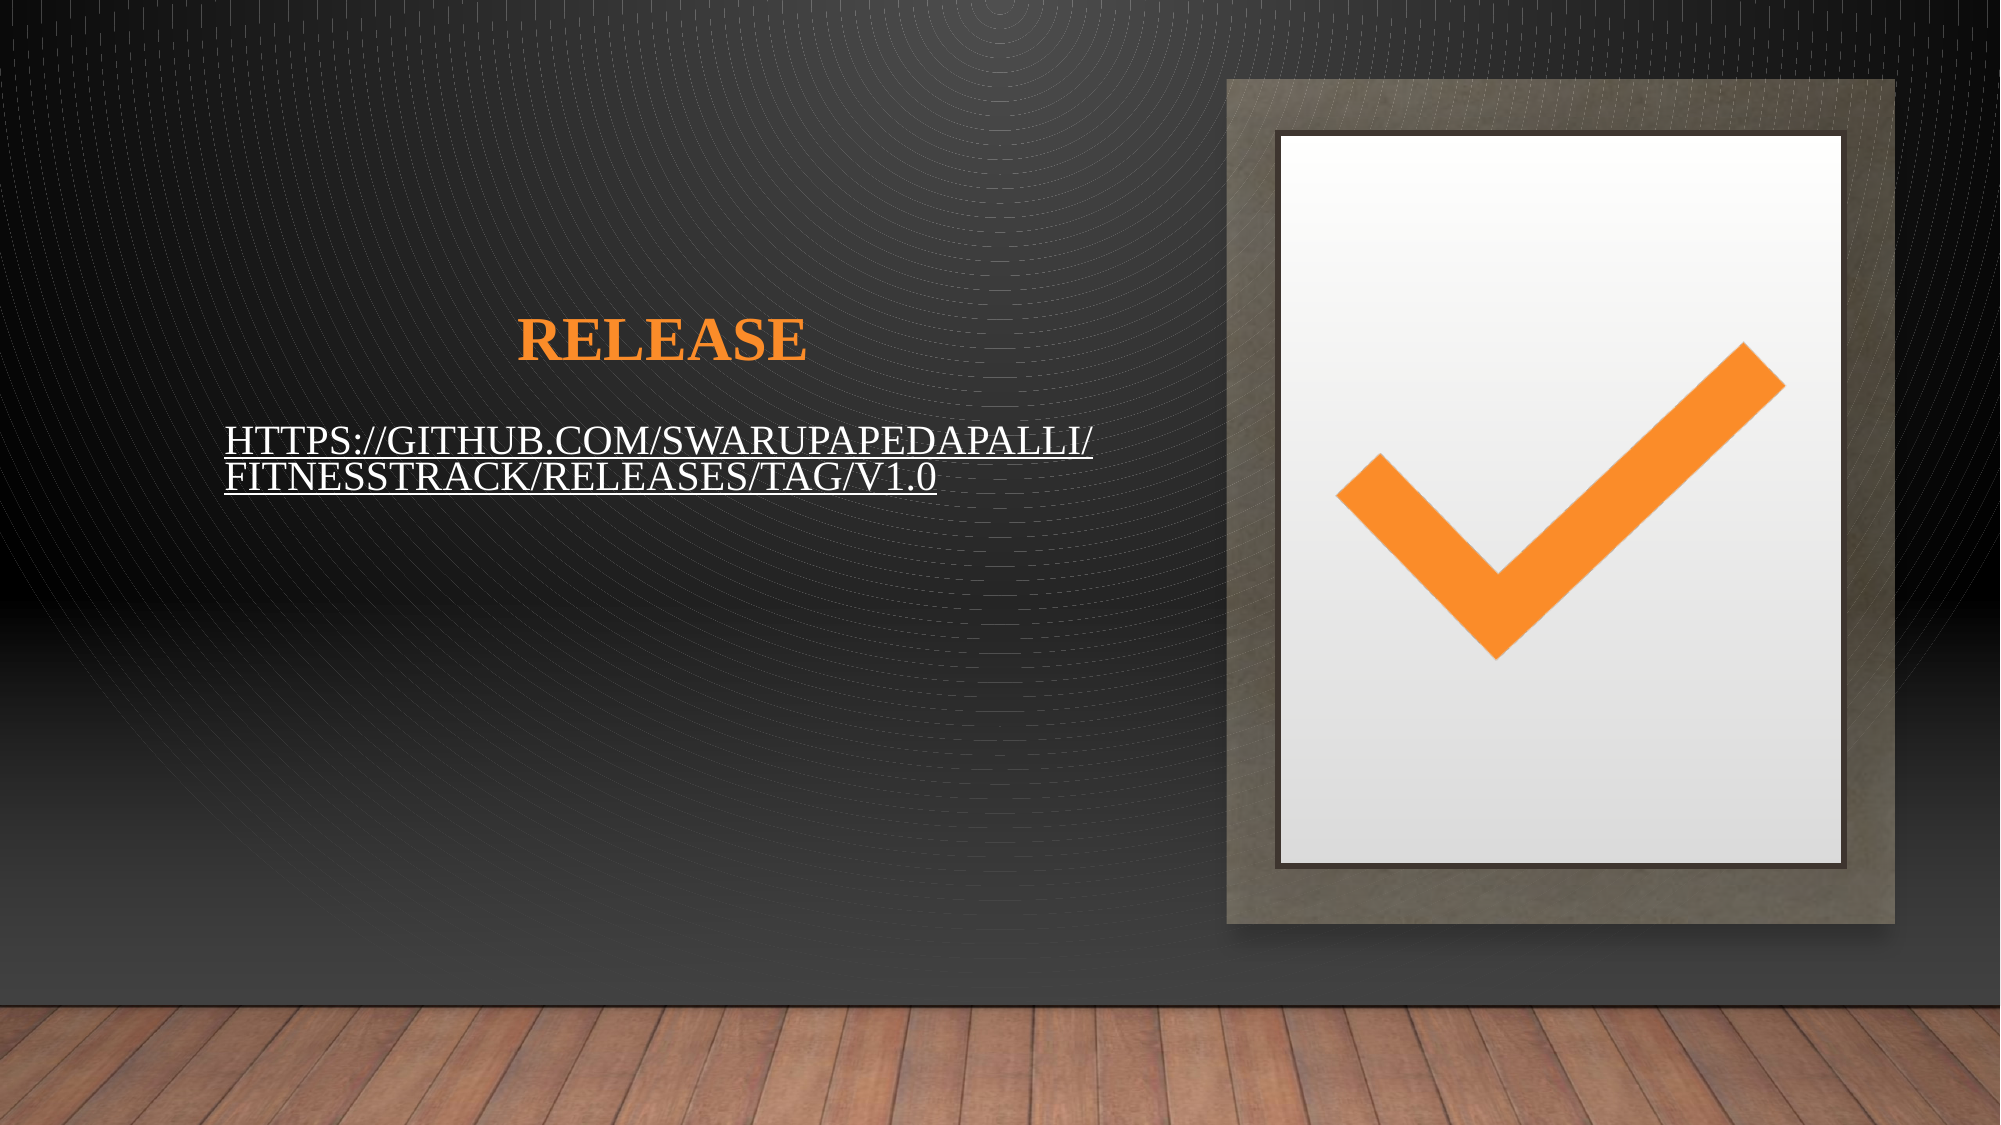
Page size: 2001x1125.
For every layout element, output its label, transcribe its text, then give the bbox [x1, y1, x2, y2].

picture [0, 1008, 2000, 1125]
text_box [0, 593, 2000, 1005]
title Release https://github.com/SwarupaPedapalli/FitnessTrack/releases/tag/v1.0 [209, 173, 1118, 692]
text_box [1226, 78, 1896, 924]
picture [1331, 270, 1791, 731]
